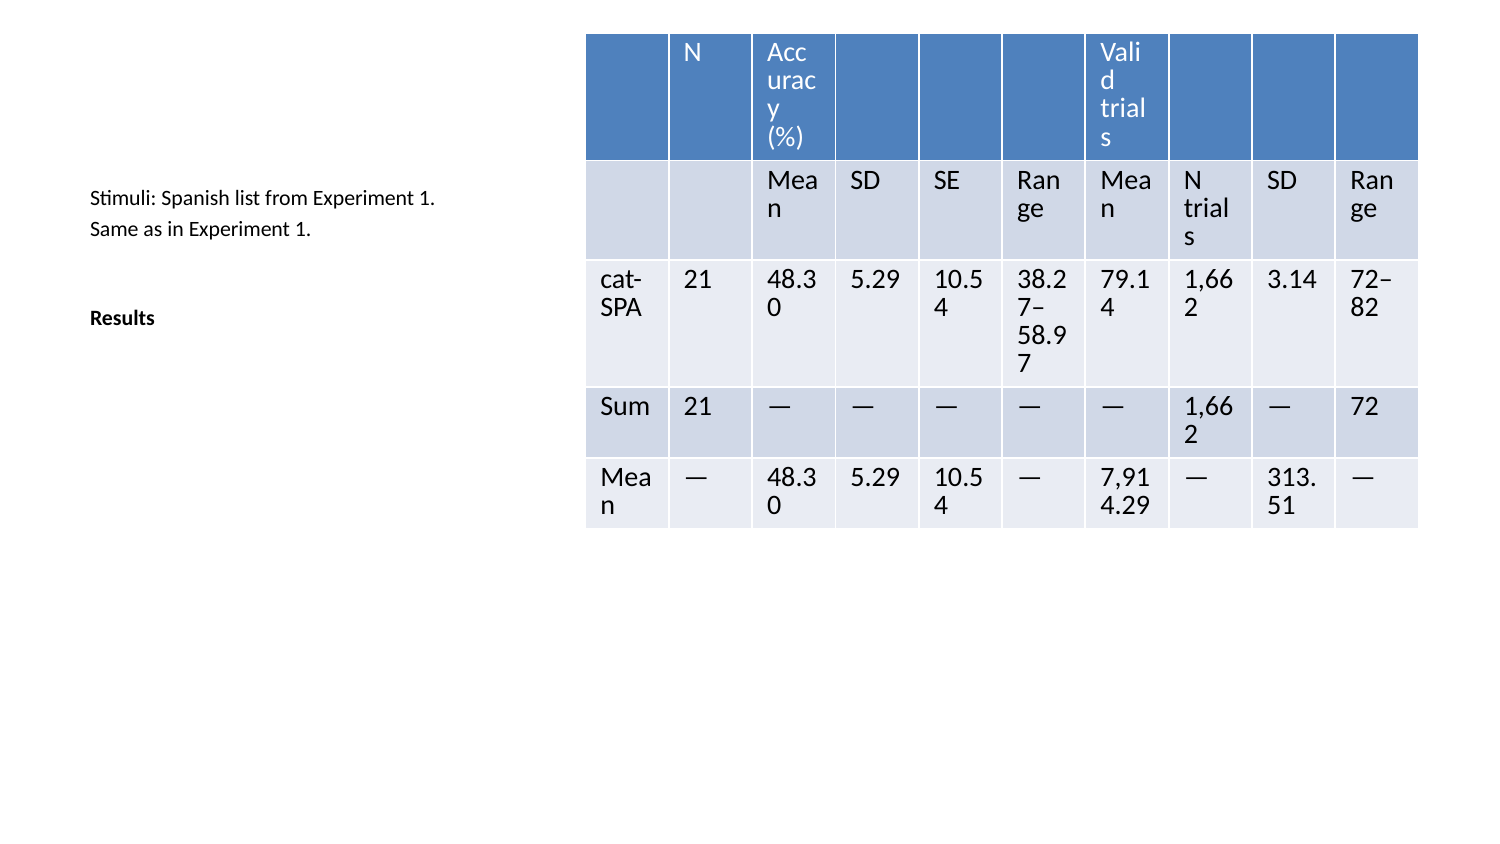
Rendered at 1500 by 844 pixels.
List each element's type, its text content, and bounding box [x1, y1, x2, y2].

table_header Valid trials [1086, 34, 1168, 160]
table_cell 313.51 [1253, 459, 1334, 528]
table_header [836, 34, 918, 160]
table_cell Mean [586, 459, 668, 528]
table_cell Mean [1086, 161, 1168, 259]
table_cell 38.27–58.97 [1003, 261, 1084, 386]
table_cell [670, 161, 751, 259]
table_cell 10.54 [920, 459, 1001, 528]
table_cell cat-SPA [586, 261, 668, 386]
table_cell — [1086, 388, 1168, 457]
table_cell 48.30 [753, 261, 835, 386]
table_cell — [753, 388, 835, 457]
table_cell 5.29 [836, 261, 918, 386]
table_cell Range [1003, 161, 1084, 259]
table_header [1336, 34, 1418, 160]
table_cell 10.54 [920, 261, 1001, 386]
table_cell 21 [670, 388, 751, 457]
table_header Accuracy (%) [753, 34, 835, 160]
table_cell 3.14 [1253, 261, 1334, 386]
table_header [1170, 34, 1251, 160]
table_cell SD [1253, 161, 1334, 259]
table_cell — [1003, 388, 1084, 457]
table_cell — [1170, 459, 1251, 528]
table_cell Sum [586, 388, 668, 457]
table_header [1253, 34, 1334, 160]
table_cell Range [1336, 161, 1418, 259]
table_header [920, 34, 1001, 160]
table_cell 21 [670, 261, 751, 386]
table_cell 72–82 [1336, 261, 1418, 386]
table_cell [586, 161, 668, 259]
table_cell — [1253, 388, 1334, 457]
table_cell 5.29 [836, 459, 918, 528]
table_cell 48.30 [753, 459, 835, 528]
table_cell SE [920, 161, 1001, 259]
table_cell 72 [1336, 388, 1418, 457]
table_header [1003, 34, 1084, 160]
table_cell 1,662 [1170, 261, 1251, 386]
table_cell — [1003, 459, 1084, 528]
list Stimuli: Spanish list from Experiment 1. Same as in Experiment 1. Results [75, 176, 569, 754]
table_cell N trials [1170, 161, 1251, 259]
table_header N [670, 34, 751, 160]
table_cell — [836, 388, 918, 457]
table_cell — [920, 388, 1001, 457]
table_cell — [1336, 459, 1418, 528]
table_cell SD [836, 161, 918, 259]
table_cell Mean [753, 161, 835, 259]
table_cell 7,914.29 [1086, 459, 1168, 528]
table_cell 1,662 [1170, 388, 1251, 457]
table_cell — [670, 459, 751, 528]
table_header [586, 34, 668, 160]
table_cell 79.14 [1086, 261, 1168, 386]
